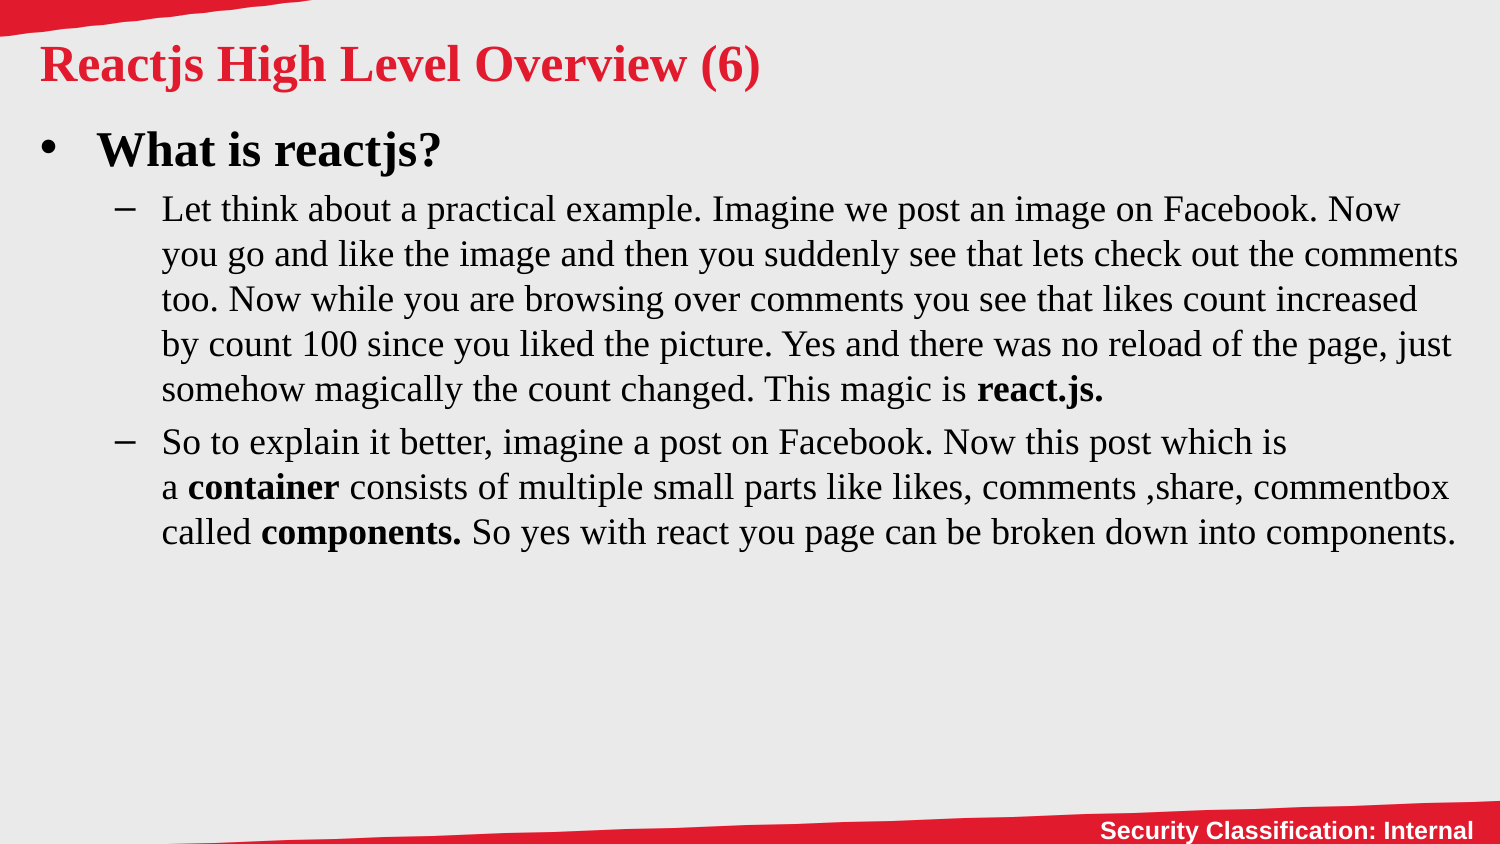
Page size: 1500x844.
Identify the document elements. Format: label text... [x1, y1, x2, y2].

picture [0, 0, 1500, 844]
title Reactjs High Level Overview (6) [24, 21, 1013, 96]
list What is reactjs? Let think about a practical example. Imagine we post an image on Facebook. Now you go and like the image and then you suddenly see that lets check out the comments too. Now while you are browsing over comments you see that likes count increased by count 100 since you liked the picture. Yes and there was no reload of the page, just somehow magically the count changed. This magic is react.js. So to explain it better, imagine a post on Facebook. Now this post which is a container consists of multiple small parts like likes, comments ,share, commentbox called components. So yes with react you page can be broken down into components. [24, 109, 1475, 760]
